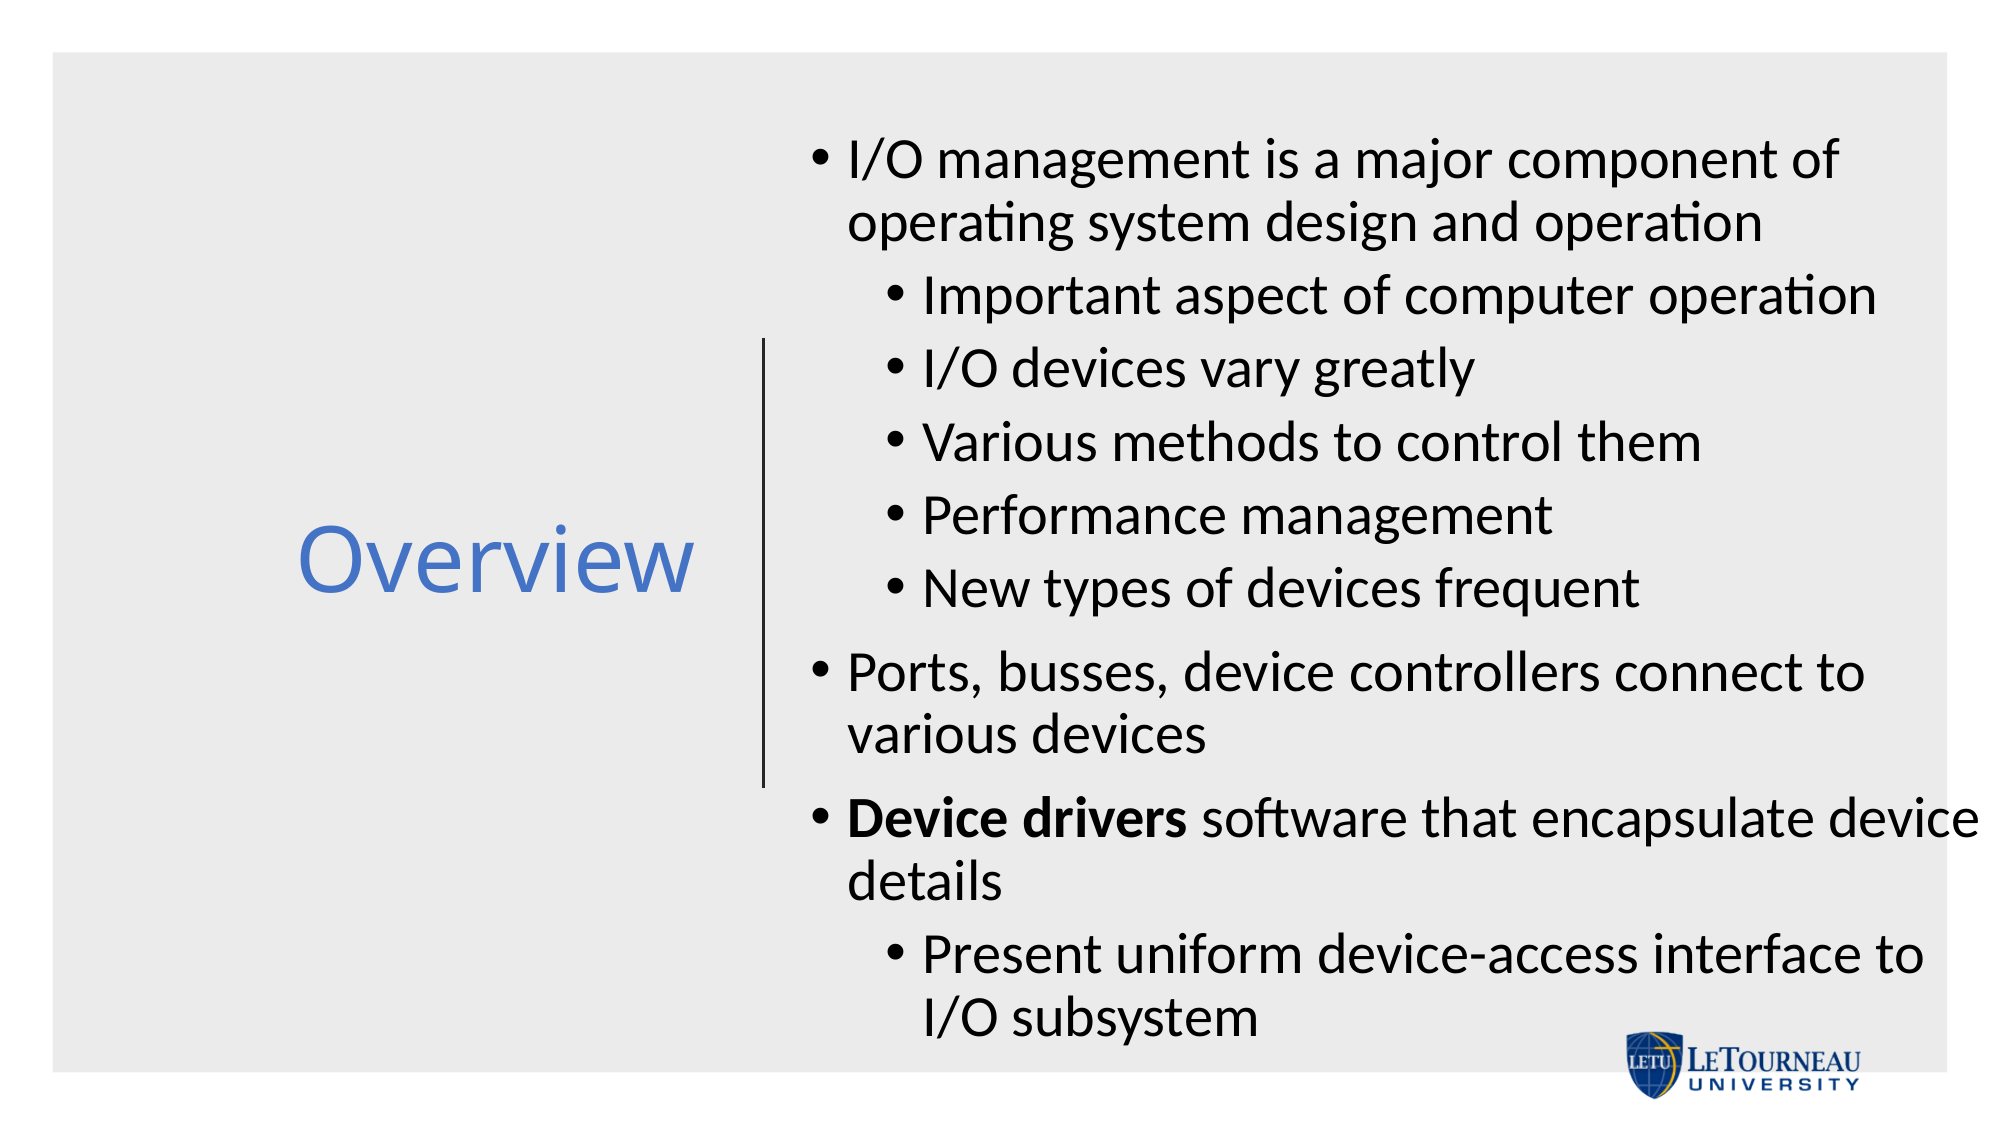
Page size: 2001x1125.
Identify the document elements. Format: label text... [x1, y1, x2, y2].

text_box [52, 51, 1948, 1073]
list I/O management is a major component of operating system design and operation Important aspect of computer operation I/O devices vary greatly Various methods to control them Performance management New types of devices frequent Ports, busses, device controllers connect to various devices Device drivers software that encapsulate device details Present uniform device-access interface to I/O subsystem [795, 52, 2000, 1125]
title Overview [137, 158, 711, 967]
